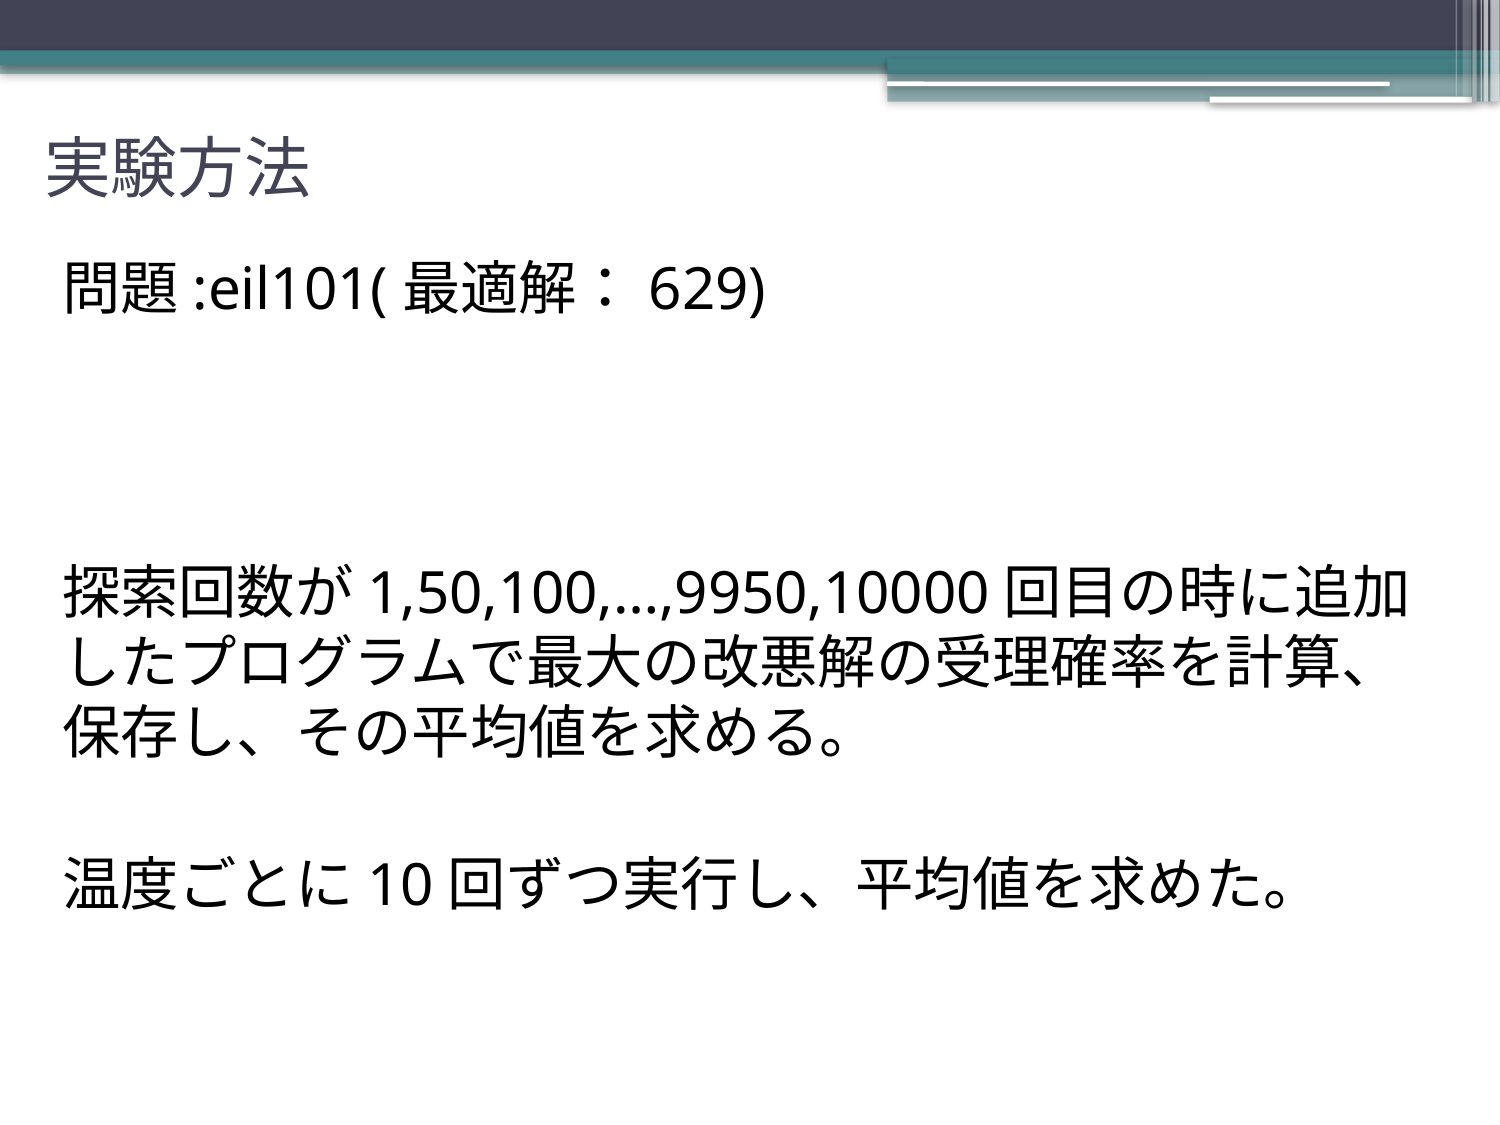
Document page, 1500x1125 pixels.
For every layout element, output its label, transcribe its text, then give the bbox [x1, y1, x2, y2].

title 実験方法 [29, 78, 1380, 254]
